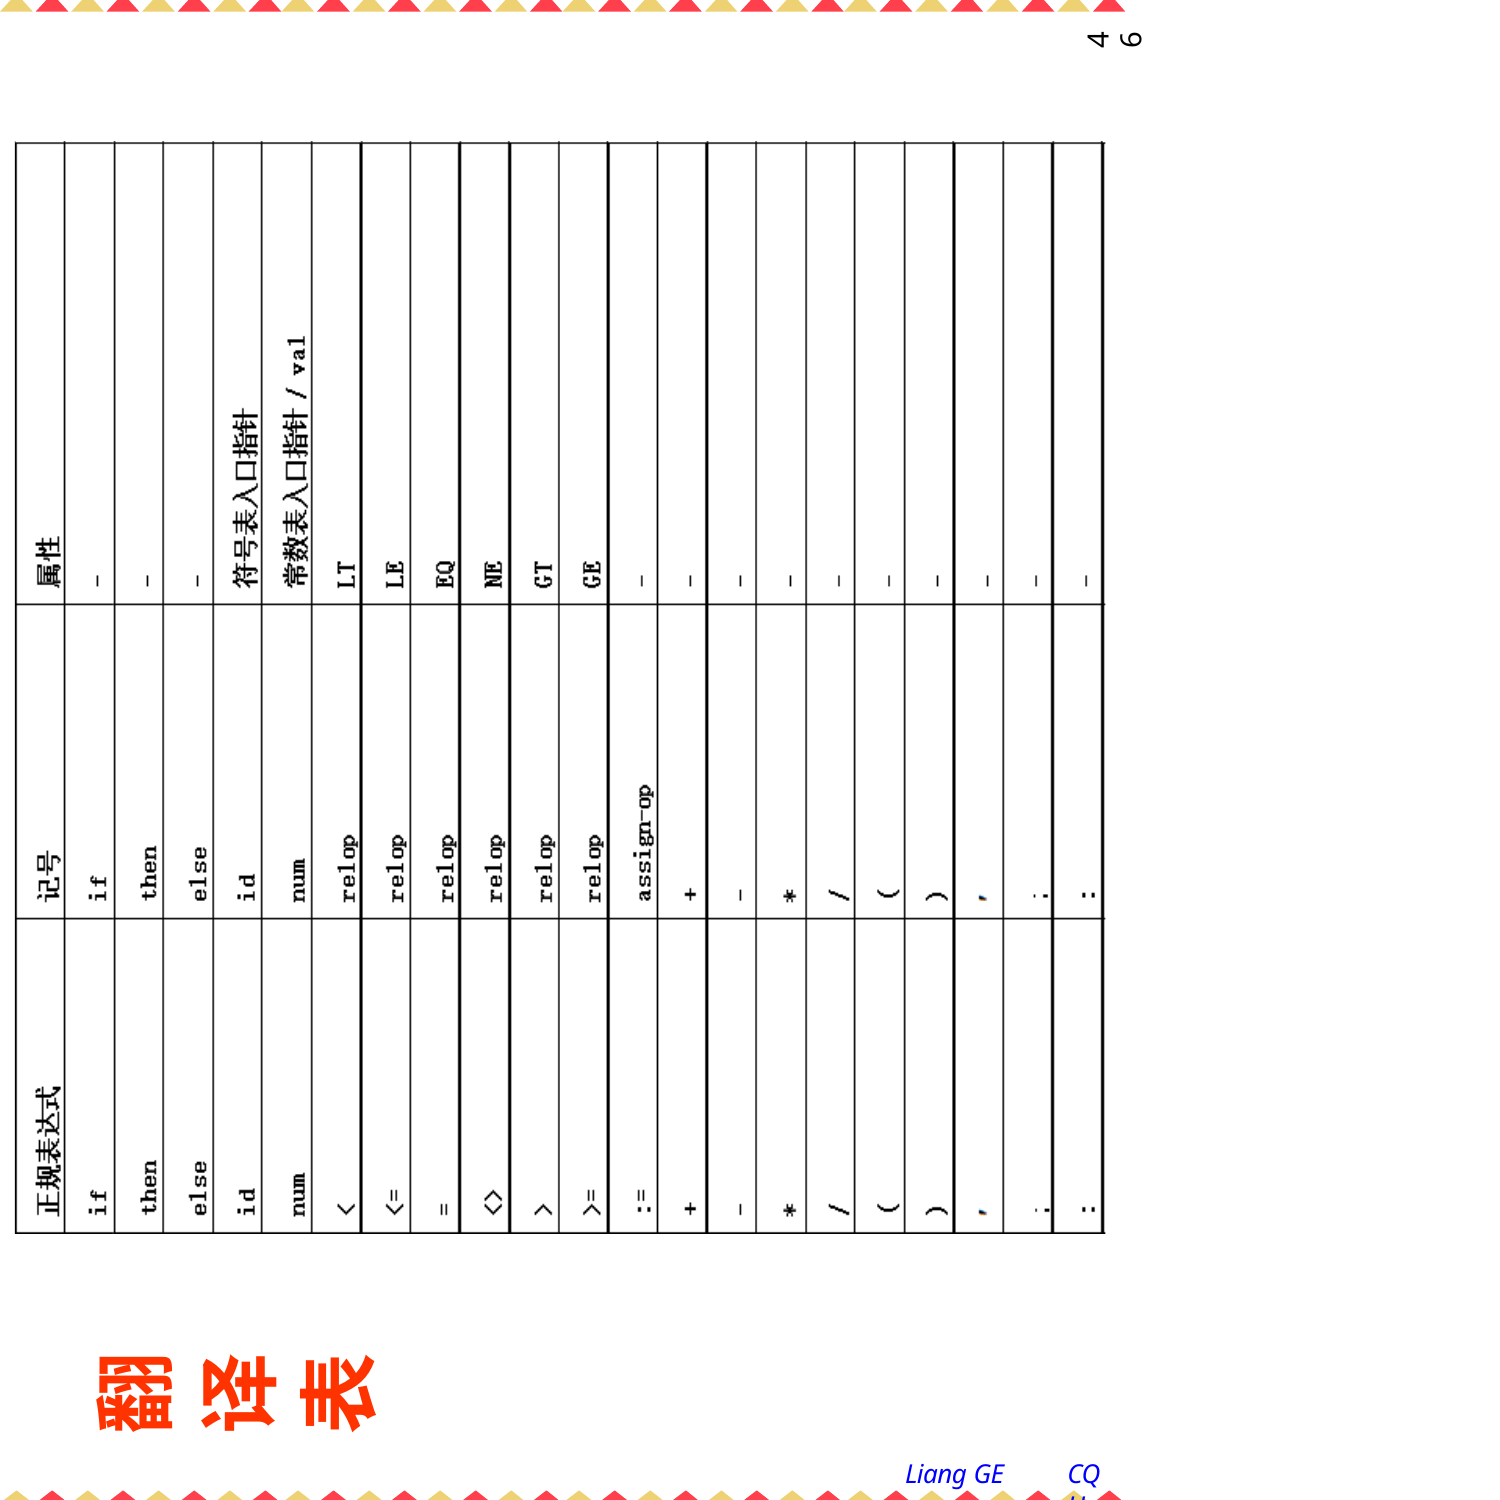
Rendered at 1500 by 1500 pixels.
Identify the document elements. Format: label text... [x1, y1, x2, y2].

text_box Liang GE [902, 1455, 1007, 1489]
text_box CQU [1065, 1455, 1107, 1500]
text_box 46 [1081, 17, 1115, 51]
text_box [14, 141, 1106, 1234]
text_box 翻 译 表 [93, 1349, 380, 1437]
